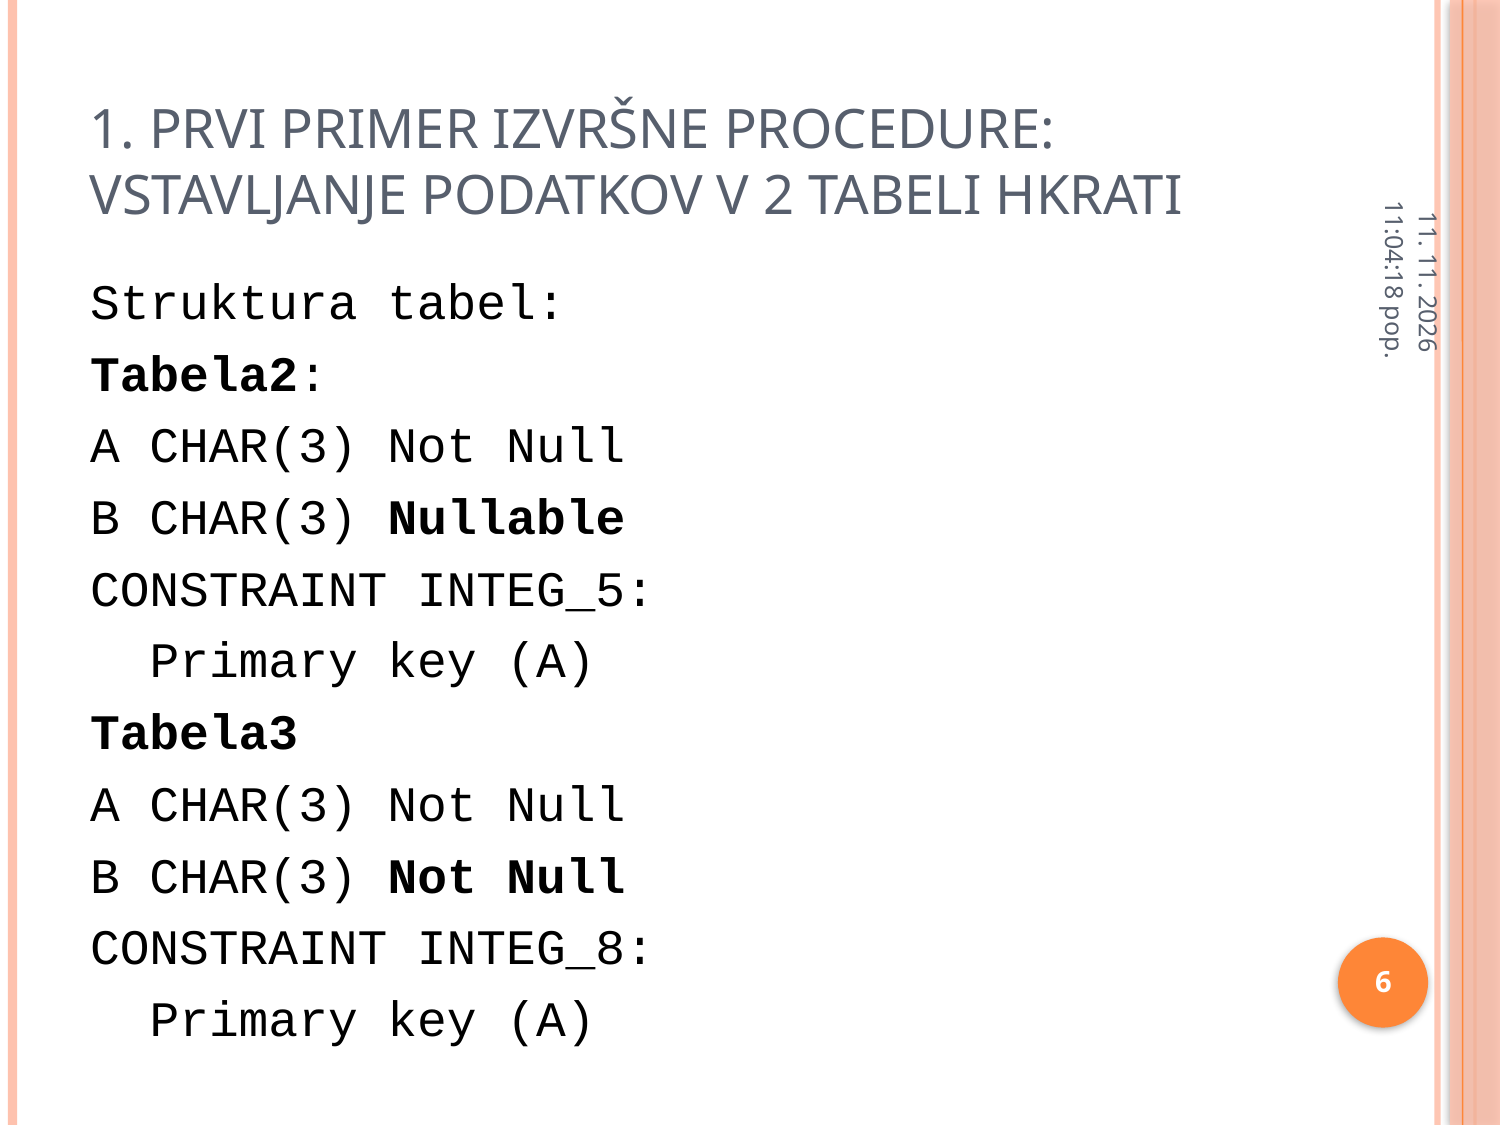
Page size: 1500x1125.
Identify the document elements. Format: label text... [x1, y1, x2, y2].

list Struktura tabel: Tabela2: A CHAR(3) Not Null B CHAR(3) Nullable CONSTRAINT INTEG_5: Primary key (A) Tabela3 A CHAR(3) Not Null B CHAR(3) Not Null CONSTRAINT INTEG_8: Primary key (A) [75, 262, 1300, 1062]
slide_number 6 [1333, 940, 1434, 1026]
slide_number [1378, 43, 1442, 374]
title 1. Prvi primer izvršne procedure: vstavljanje podatkov v 2 tabeli hkrati [75, 45, 1300, 233]
